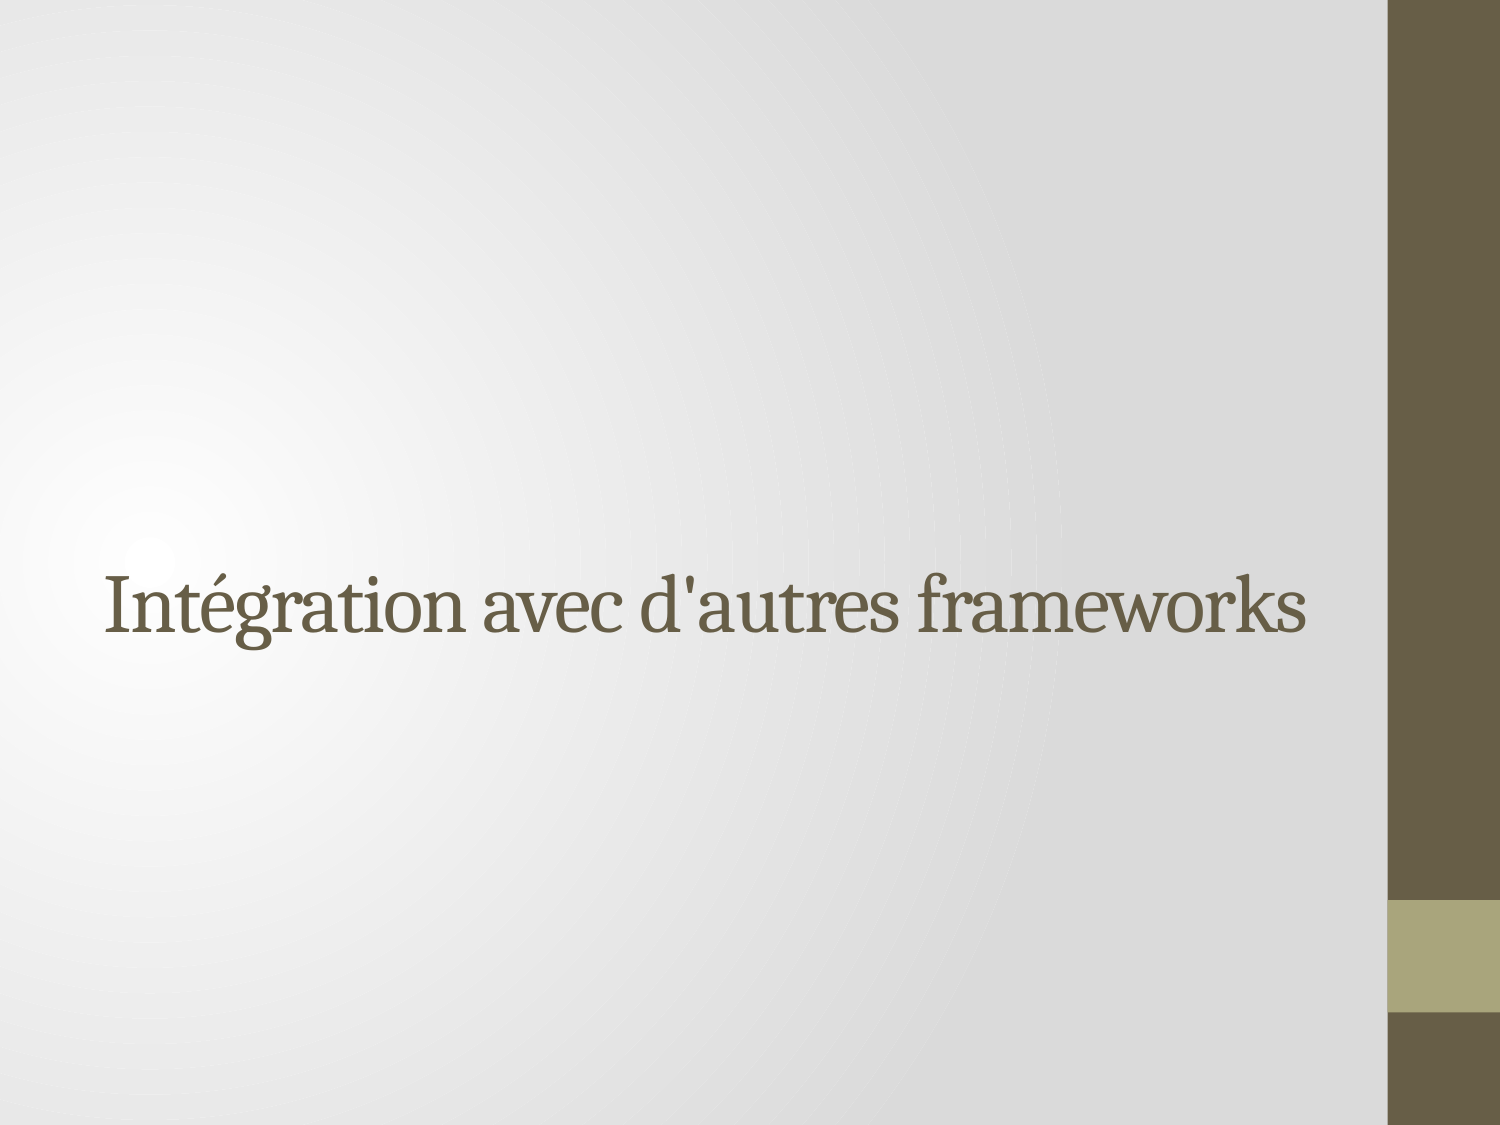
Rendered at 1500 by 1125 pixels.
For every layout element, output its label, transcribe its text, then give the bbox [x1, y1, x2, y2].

title Intégration avec d'autres frameworks [88, 457, 1326, 657]
